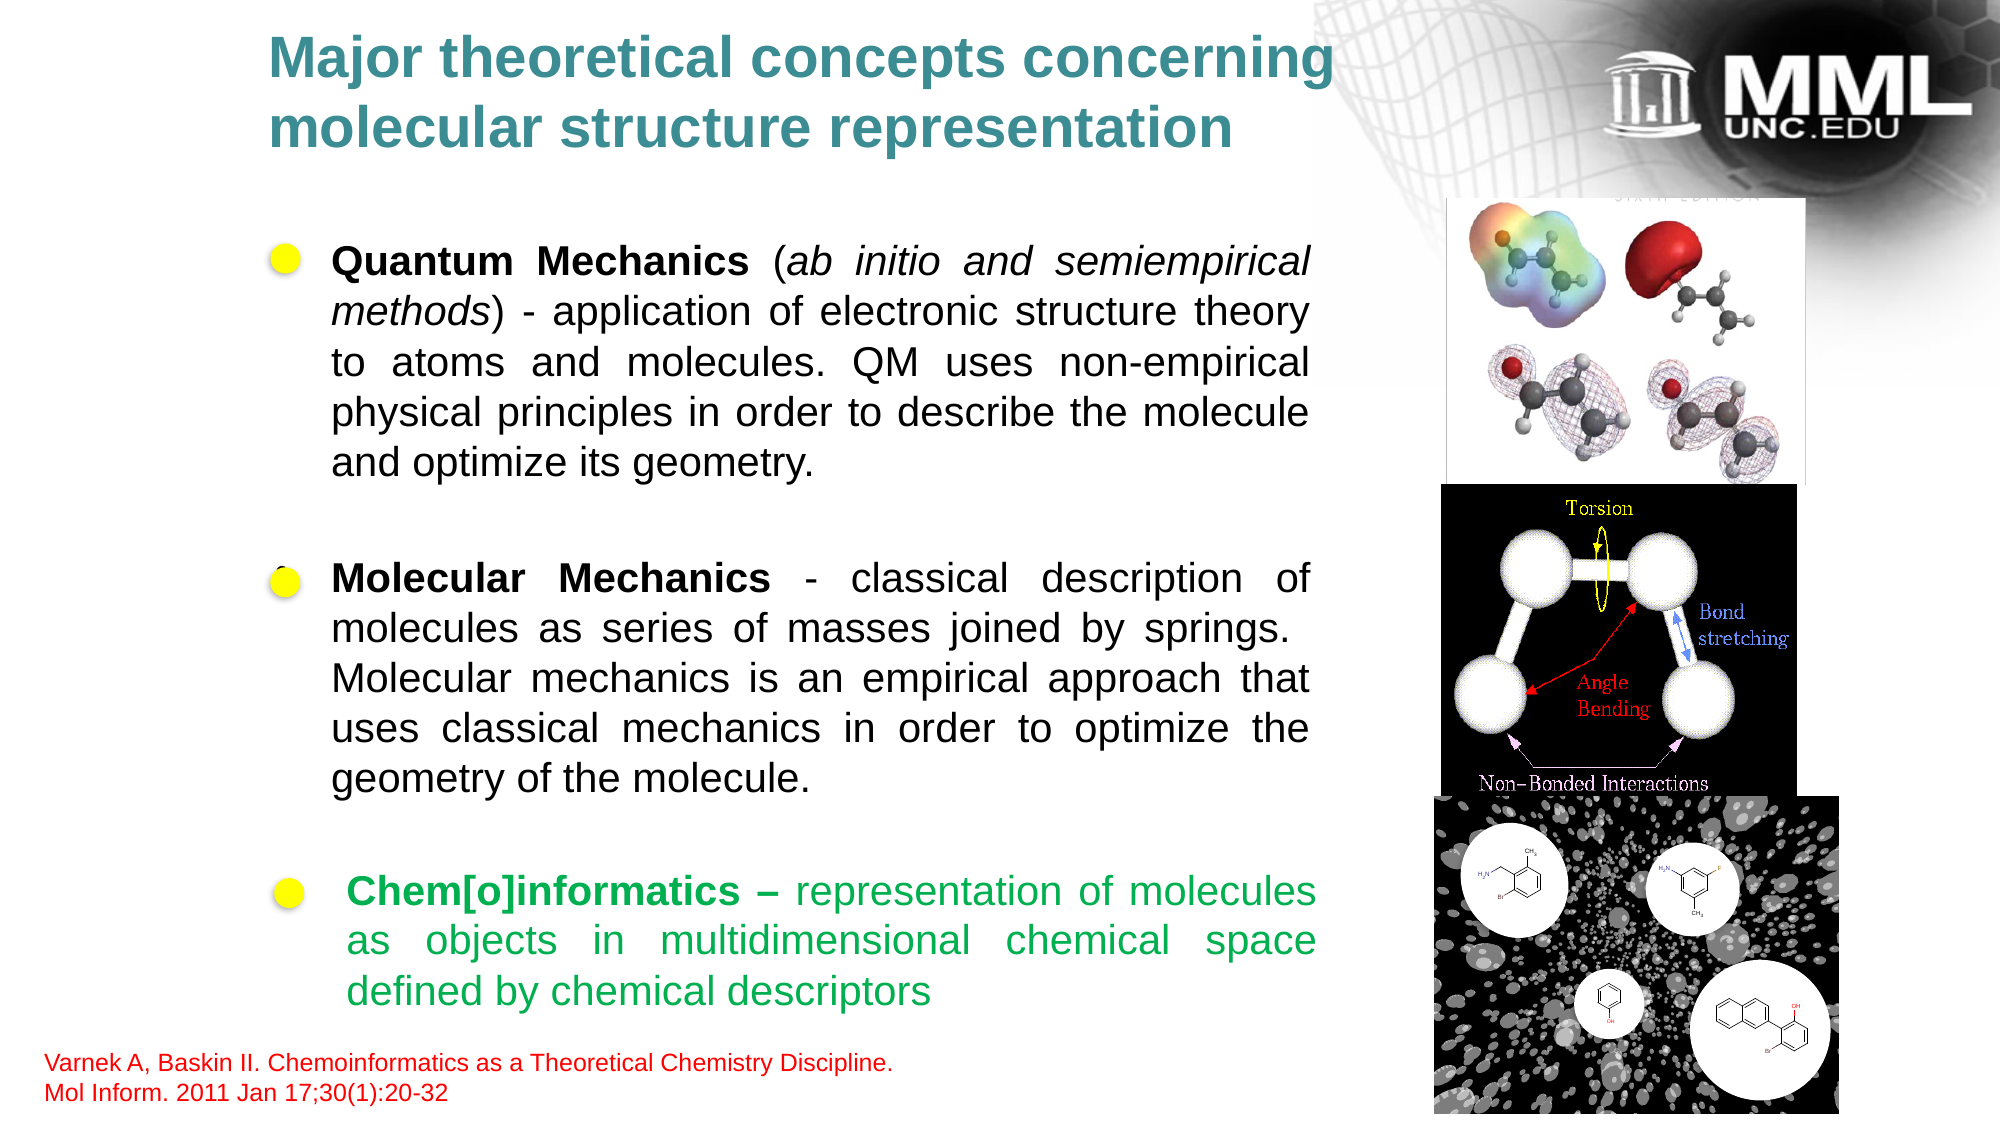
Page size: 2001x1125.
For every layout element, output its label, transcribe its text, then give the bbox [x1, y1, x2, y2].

text_box [274, 878, 305, 909]
picture [0, 0, 2000, 1125]
title Major theoretical concepts concerning molecular structure representation [252, 11, 1728, 174]
list Quantum Mechanics (ab initio and semiempirical methods) - application of electronic structure theory to atoms and molecules. QM uses non-empirical physical principles in order to describe the molecule and optimize its geometry. Molecular Mechanics - classical description of molecules as series of masses joined by springs. Molecular mechanics is an empirical approach that uses classical mechanics in order to optimize the geometry of the molecule. [259, 226, 1326, 908]
text_box Chem[o]informatics – representation of molecules as objects in multidimensional chemical space defined by chemical descriptors [331, 855, 1333, 1021]
text_box [270, 567, 301, 598]
text_box Varnek A, Baskin II. Chemoinformatics as a Theoretical Chemistry Discipline. Mol Inform. 2011 Jan 17;30(1):20-32 [29, 1039, 916, 1114]
text_box [270, 243, 301, 274]
